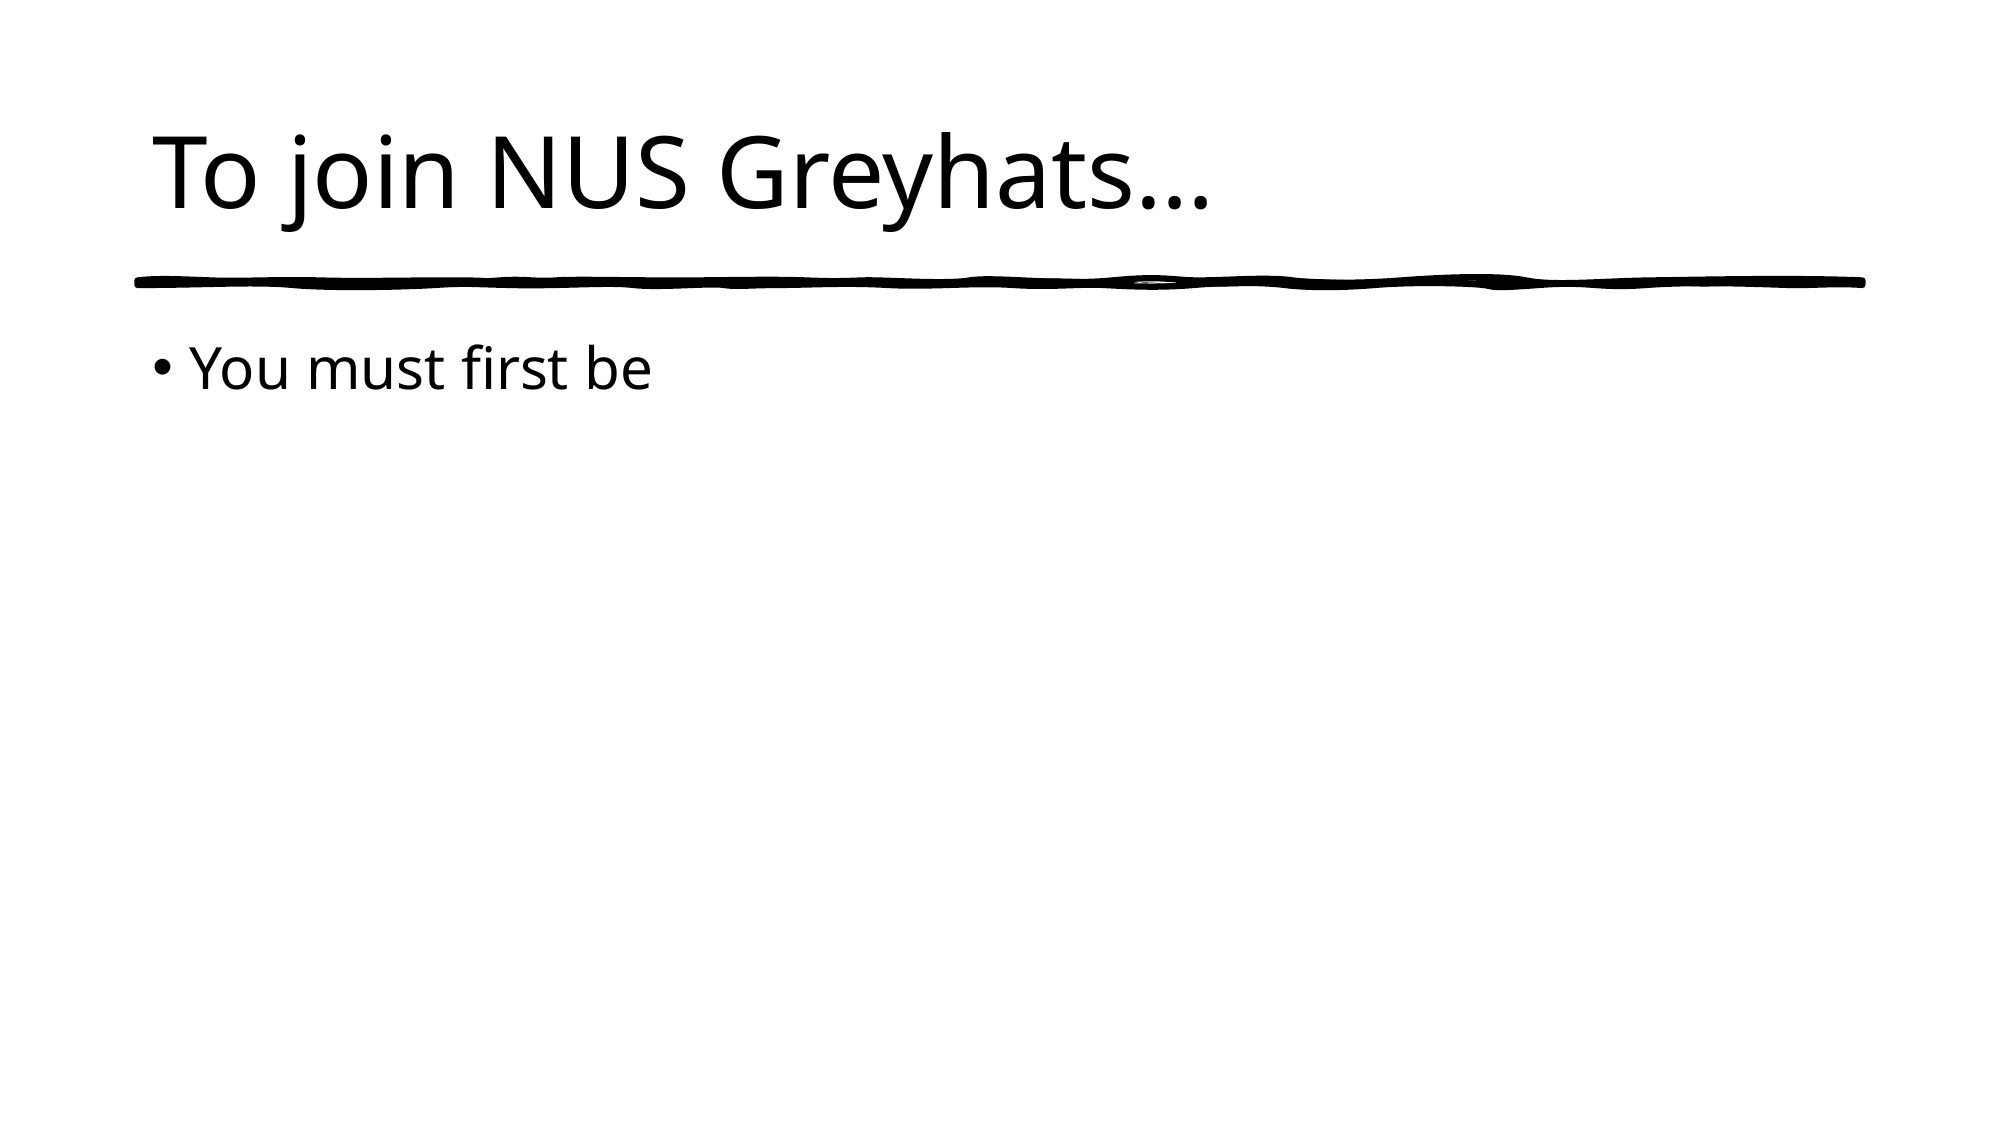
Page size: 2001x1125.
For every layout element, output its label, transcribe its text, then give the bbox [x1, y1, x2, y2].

list You must first be [137, 316, 1863, 1014]
title To join NUS Greyhats… [137, 59, 1863, 278]
